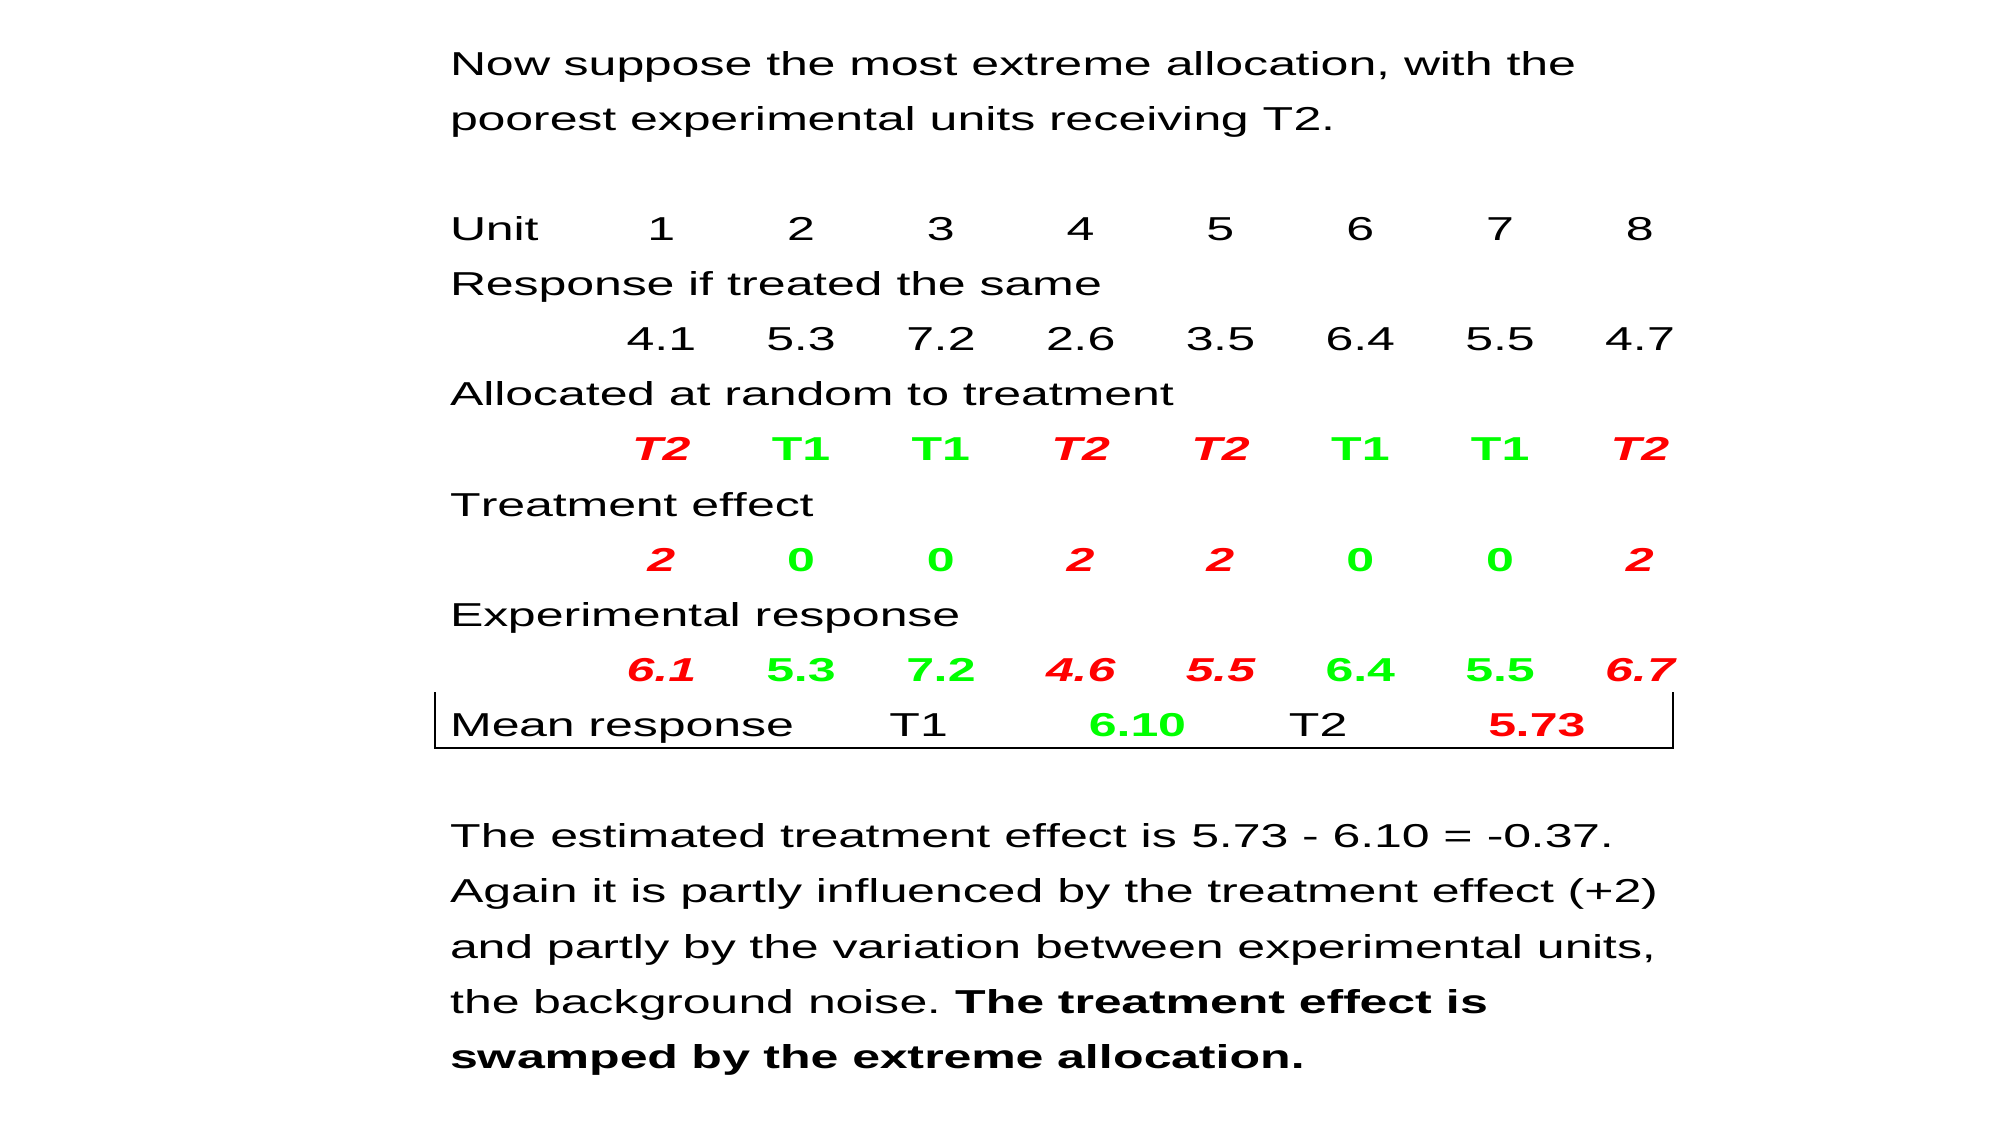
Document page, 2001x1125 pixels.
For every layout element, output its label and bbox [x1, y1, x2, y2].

text_box [432, 30, 1721, 1078]
